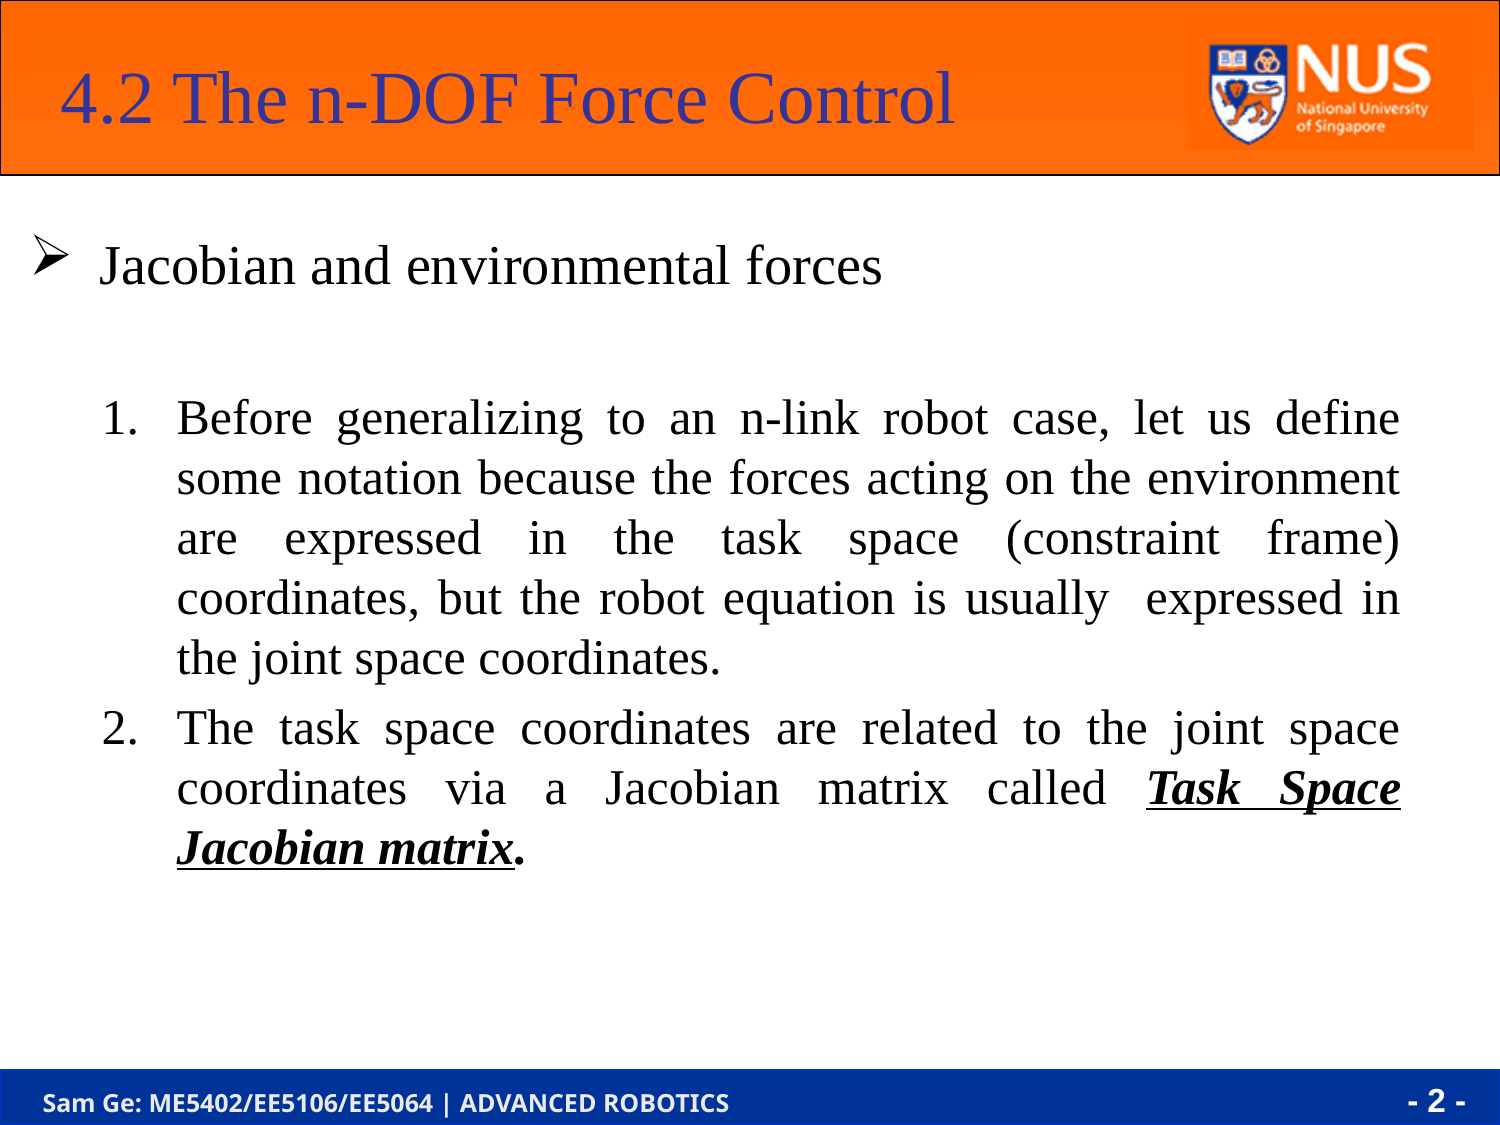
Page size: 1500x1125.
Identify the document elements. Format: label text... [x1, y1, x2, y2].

text_box - 2 - [1351, 1071, 1482, 1125]
text_box 4.2 The n-DOF Force Control [46, 41, 1141, 147]
text_box Jacobian and environmental forces [11, 220, 1175, 304]
list Before generalizing to an n-link robot case, let us define some notation because the forces acting on the environment are expressed in the task space (constraint frame) coordinates, but the robot equation is usually expressed in the joint space coordinates. The task space coordinates are related to the joint space coordinates via a Jacobian matrix called Task Space Jacobian matrix. [11, 317, 1417, 958]
picture [1187, 24, 1474, 150]
